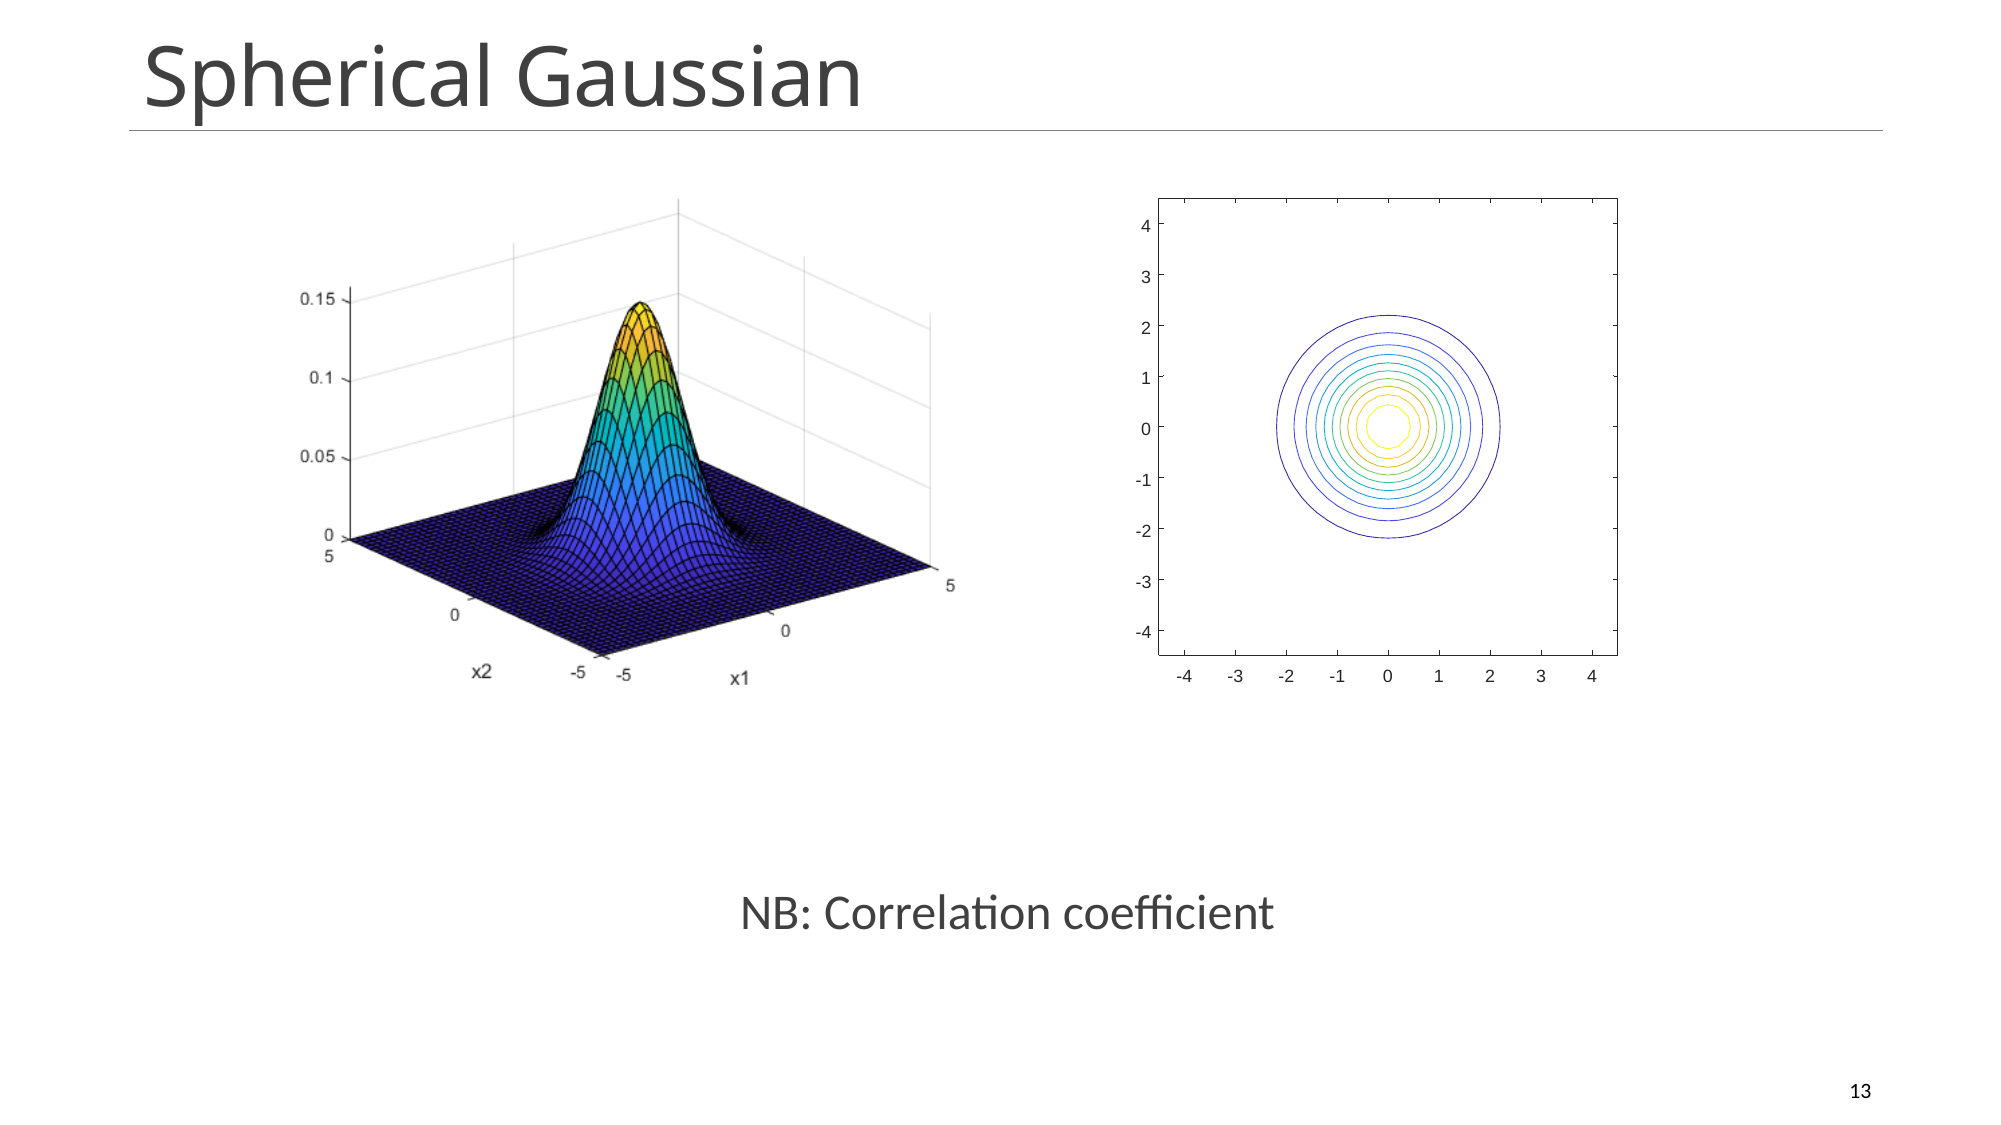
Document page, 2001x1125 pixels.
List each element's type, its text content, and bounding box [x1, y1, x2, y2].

title Spherical Gaussian [128, 19, 1883, 131]
picture [251, 156, 1749, 716]
slide_number 13 [1671, 1059, 1887, 1120]
